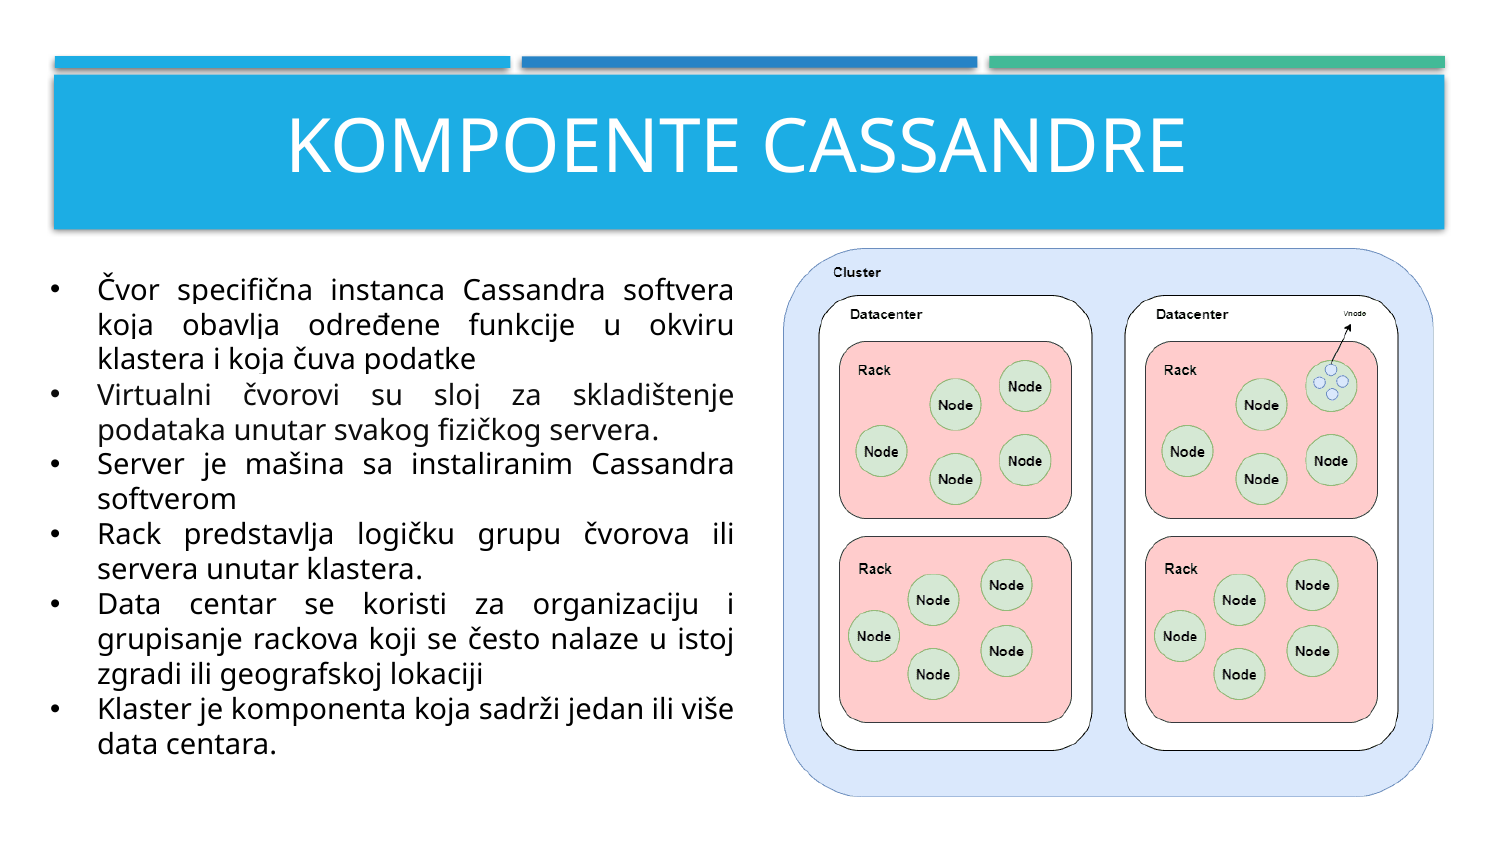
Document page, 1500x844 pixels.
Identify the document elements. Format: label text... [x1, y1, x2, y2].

title Kompoente Cassandre [204, 100, 1269, 185]
text_box Čvor specifična instanca Cassandra softvera koja obavlja određene funkcije u okviru klastera i koja čuva podatke Virtualni čvorovi su sloj za skladištenje podataka unutar svakog fizičkog servera. Server je mašina sa instaliranim Cassandra softverom Rack predstavlja logičku grupu čvorova ili servera unutar klastera. Data centar se koristi za organizaciju i grupisanje rackova koji se često nalaze u istoj zgradi ili geografskoj lokaciji Klaster je komponenta koja sadrži jedan ili više data centara. [35, 263, 750, 803]
picture [783, 248, 1434, 797]
